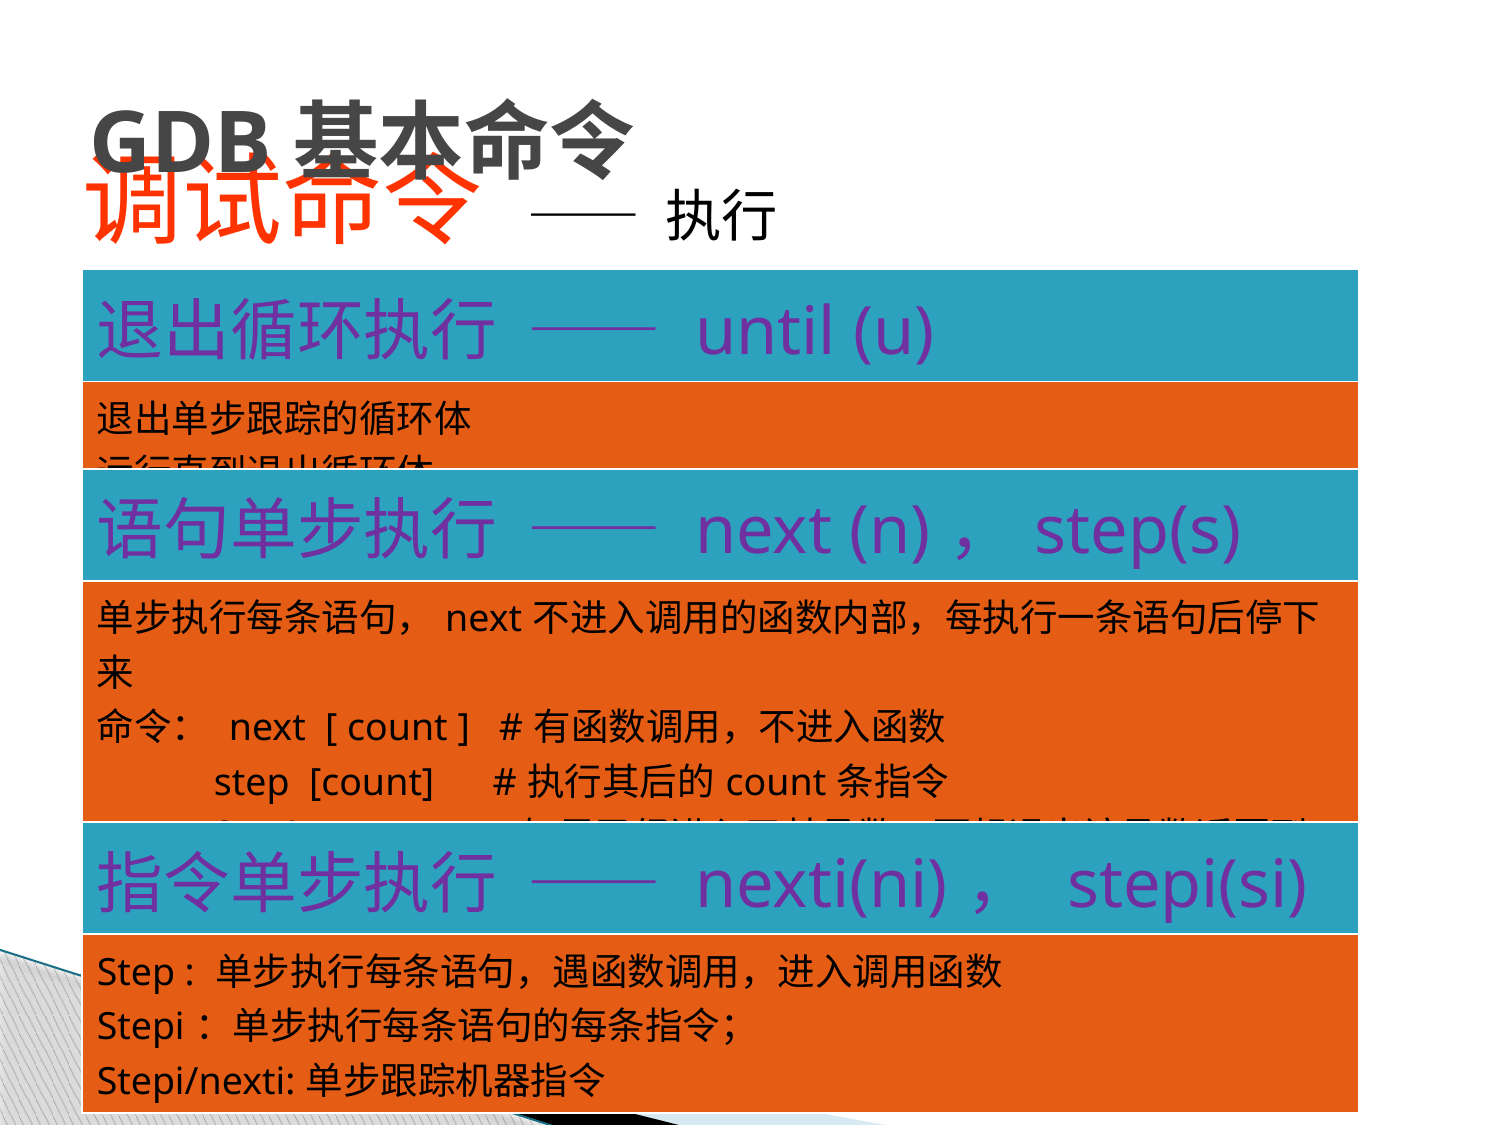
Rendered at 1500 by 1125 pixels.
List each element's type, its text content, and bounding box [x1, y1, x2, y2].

list 调试命令 —— 执行 [50, 128, 1475, 872]
table_cell Step : 单步执行每条语句，遇函数调用，进入调用函数 Stepi：单步执行每条语句的每条指令； Stepi/nexti:单步跟踪机器指令 [83, 935, 1358, 1112]
table_cell 单步执行每条语句，next不进入调用的函数内部，每执行一条语句后停下来 命令： next [ count ] #有函数调用，不进入函数 step [count] #执行其后的count条指令 finish #如果已经进入了某函数，而想退出该函数返回到它的调用函数中，可使用命令finish。 [83, 582, 1358, 821]
table_header 退出循环执行 —— until (u) [83, 270, 1358, 381]
table_cell 退出单步跟踪的循环体 运行直到退出循环体 [83, 382, 1358, 468]
table_header 语句单步执行 —— next (n)，step(s) [83, 470, 1358, 580]
title GDB基本命令 [75, 45, 1425, 233]
table_header 指令单步执行 —— nexti(ni)， stepi(si) [83, 823, 1358, 933]
